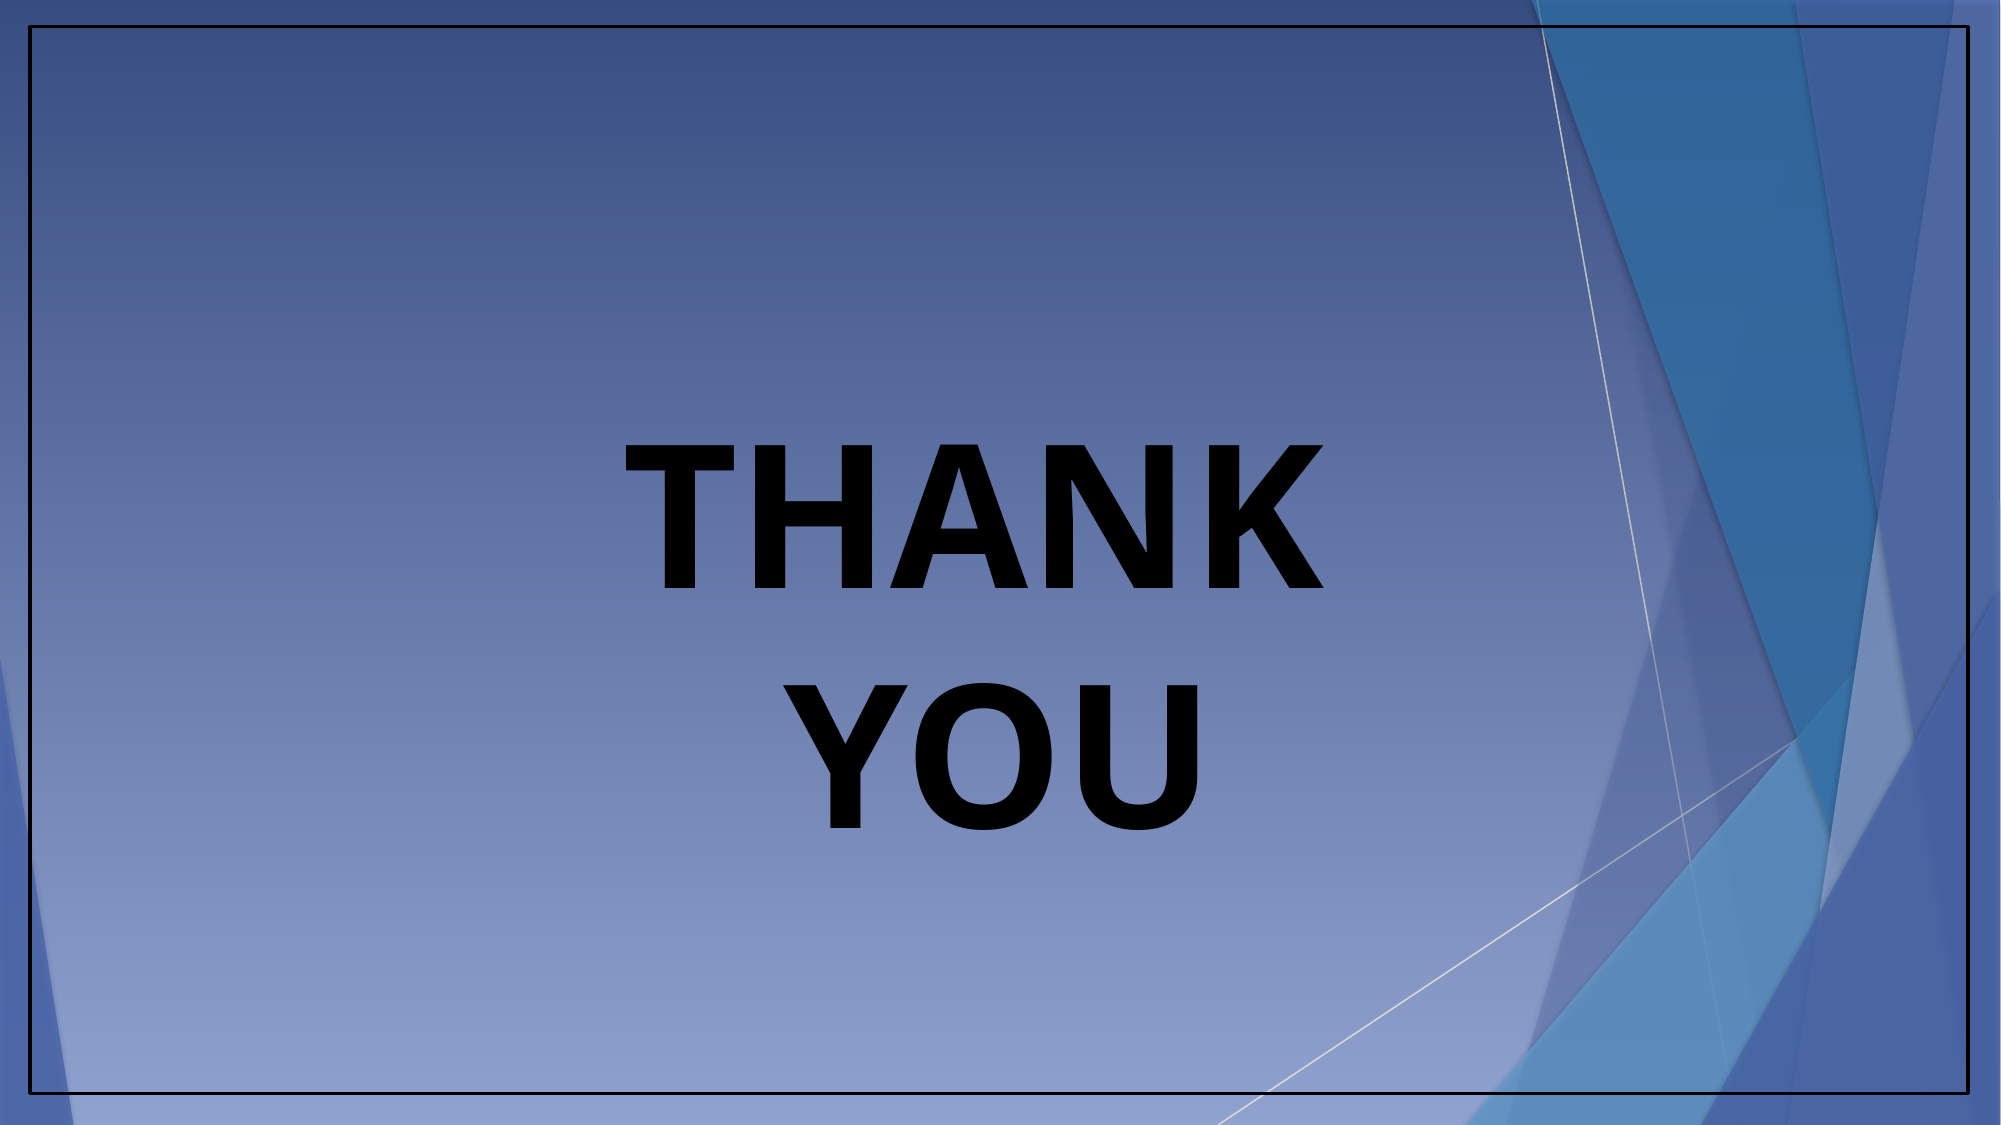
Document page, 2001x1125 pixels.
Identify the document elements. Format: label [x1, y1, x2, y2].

text_box [30, 26, 1968, 1094]
